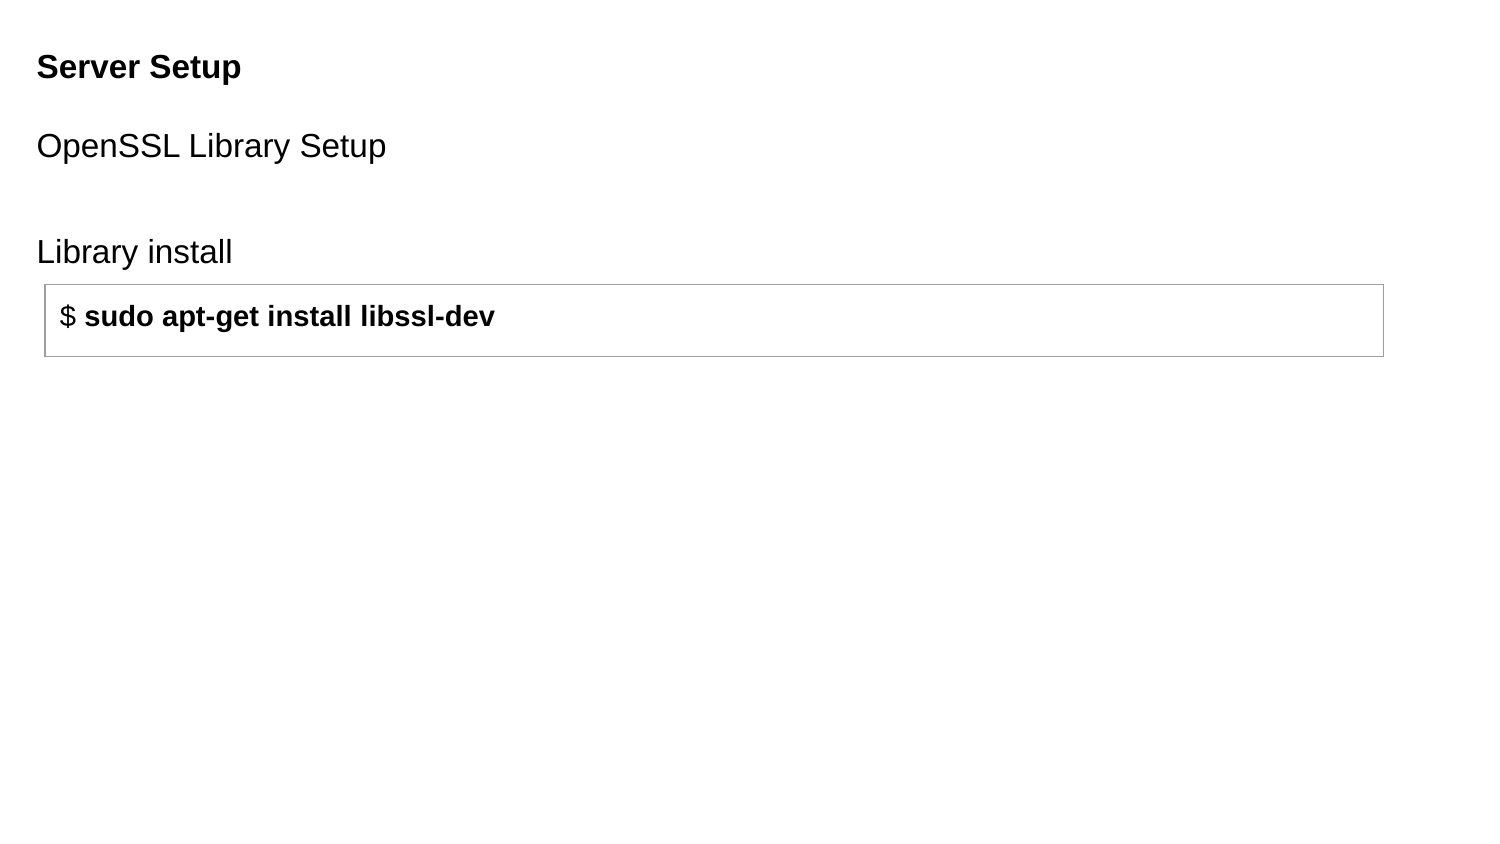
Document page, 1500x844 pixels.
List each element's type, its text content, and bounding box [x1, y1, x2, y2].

text_box Server Setup OpenSSL Library Setup [21, 29, 1361, 180]
text_box Library install [21, 214, 1361, 355]
table_header $ sudo apt-get install libssl-dev [46, 285, 1383, 356]
